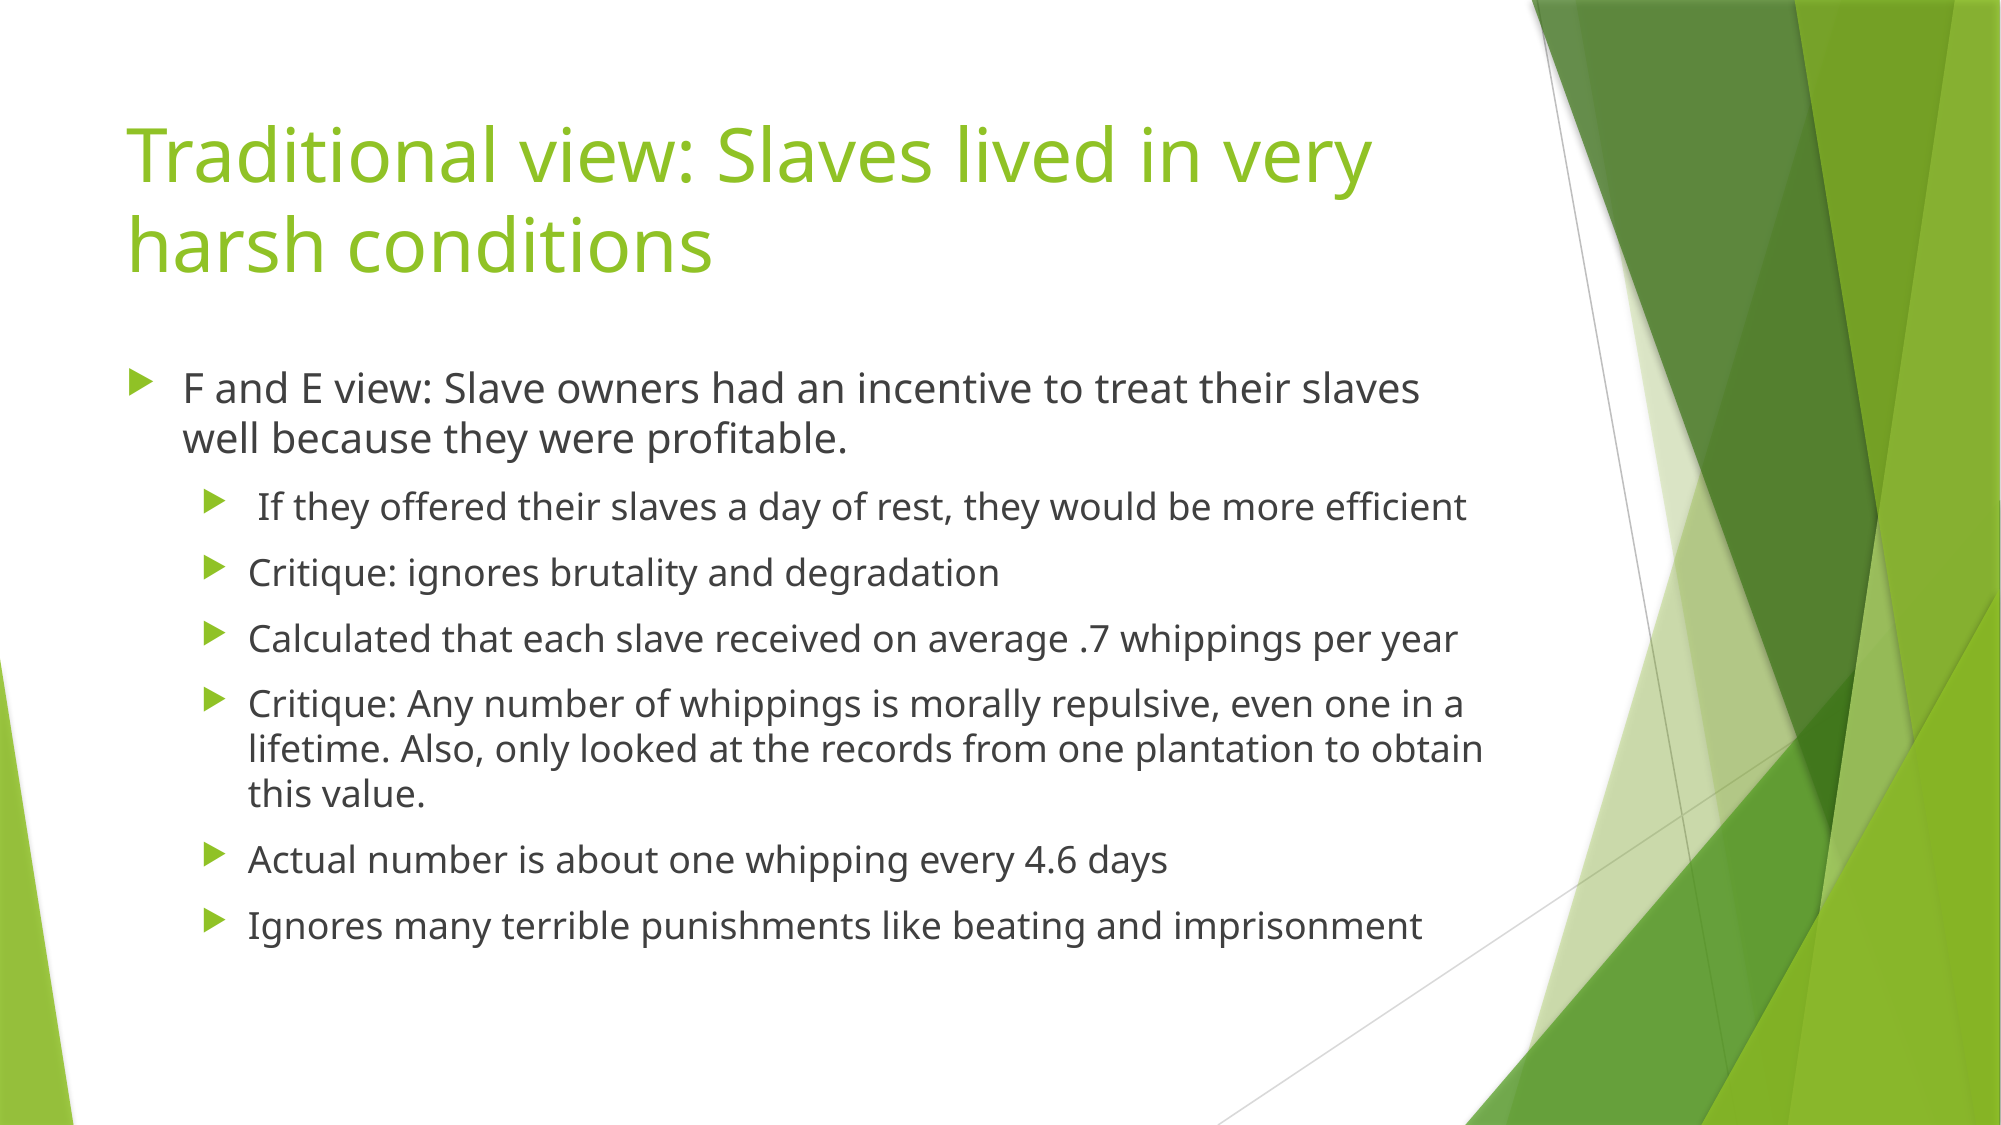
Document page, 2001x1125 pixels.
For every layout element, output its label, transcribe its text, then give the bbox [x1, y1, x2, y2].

title Traditional view: Slaves lived in very harsh conditions [111, 99, 1522, 317]
list F and E view: Slave owners had an incentive to treat their slaves well because they were profitable. If they offered their slaves a day of rest, they would be more efficient Critique: ignores brutality and degradation Calculated that each slave received on average .7 whippings per year Critique: Any number of whippings is morally repulsive, even one in a lifetime. Also, only looked at the records from one plantation to obtain this value. Actual number is about one whipping every 4.6 days Ignores many terrible punishments like beating and imprisonment [111, 354, 1522, 992]
